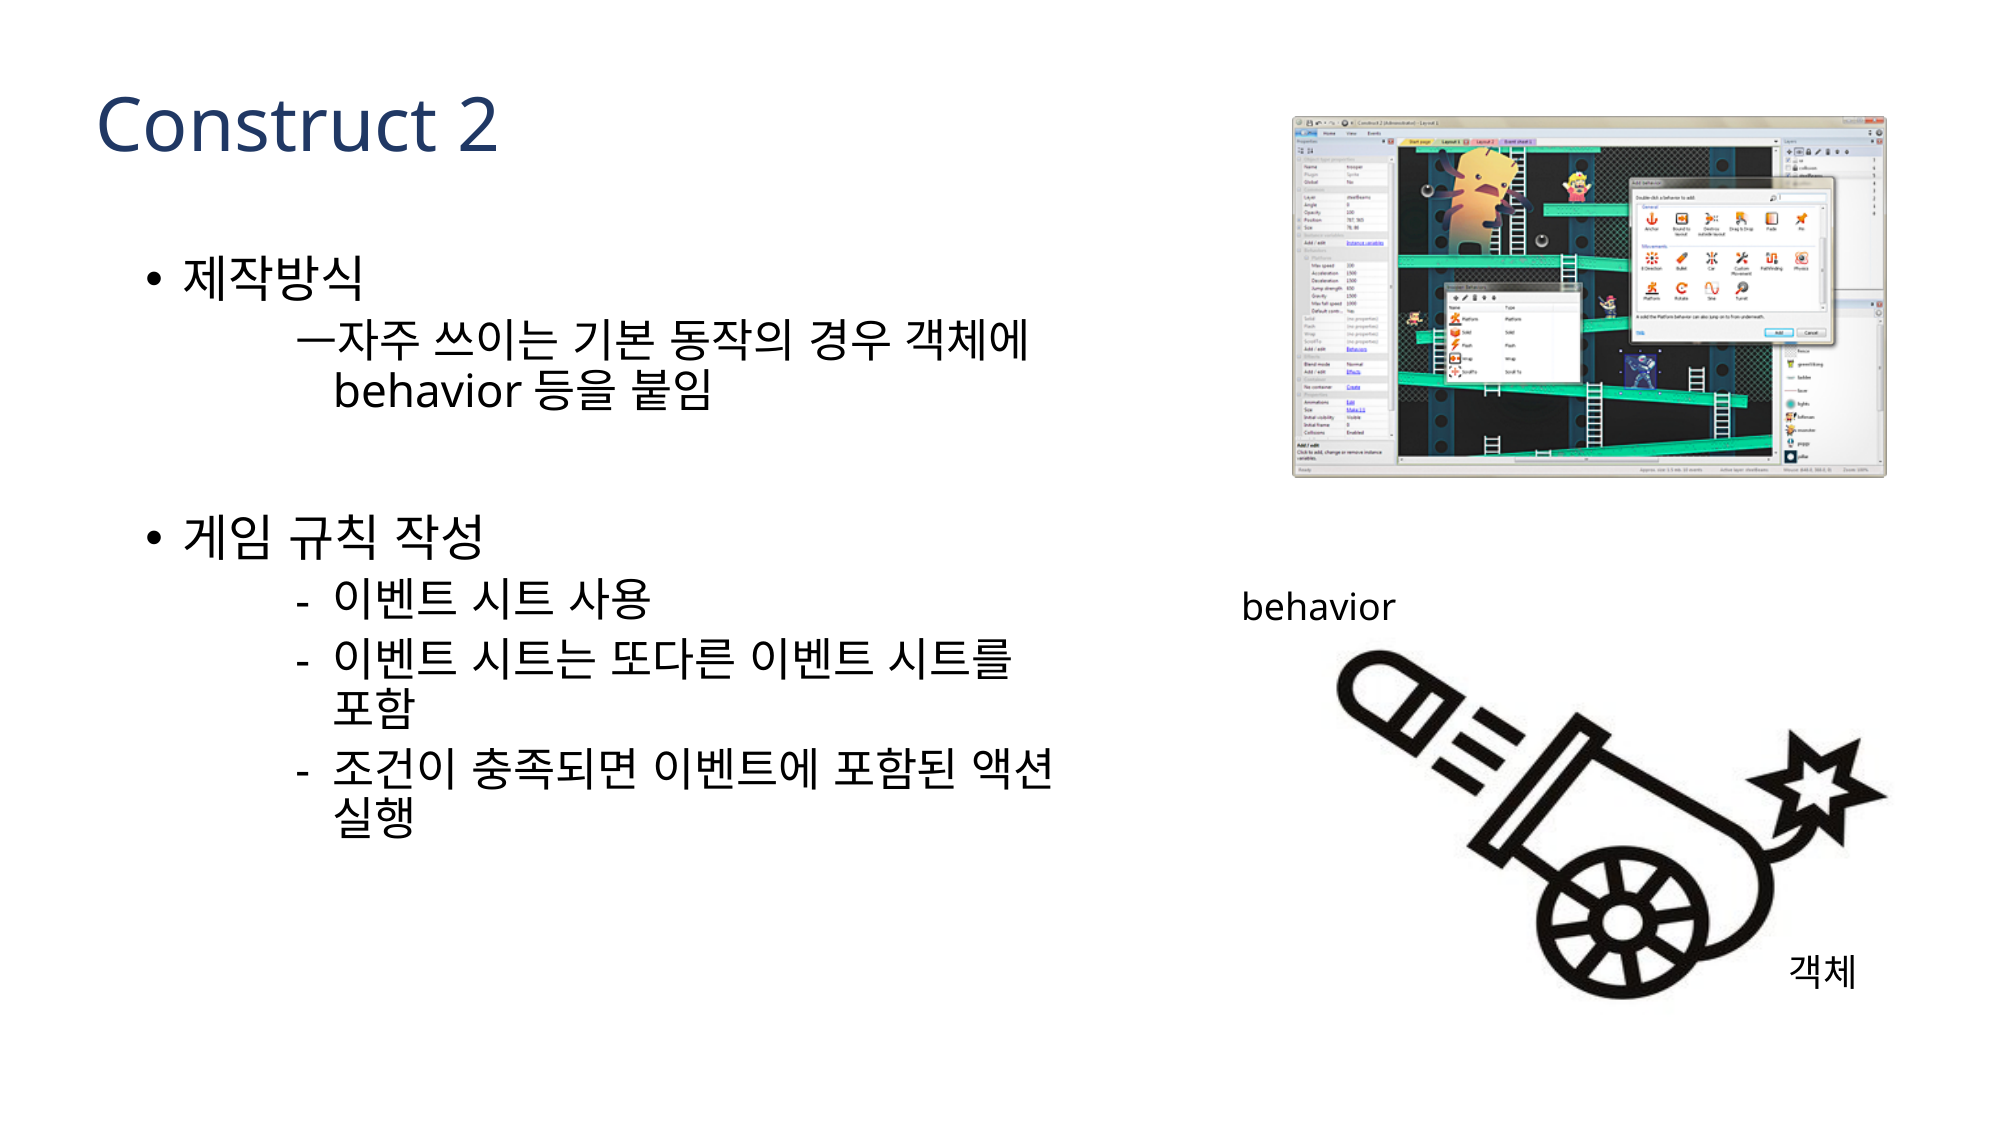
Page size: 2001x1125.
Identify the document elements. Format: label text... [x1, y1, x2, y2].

title Construct 2 [80, 18, 1806, 236]
picture [1292, 547, 1916, 1099]
picture [1292, 116, 1887, 478]
text_box behavior [1226, 575, 1292, 635]
text_box 제작방식 자주 쓰이는 기본 동작의 경우 객체에 behavior등을 붙임 게임 규칙 작성 이벤트 시트 사용 이벤트 시트는 또다른 이벤트 시트를 포함 조건이 충족되면 이벤트에 포함된 액션 실행 [130, 246, 1122, 1016]
